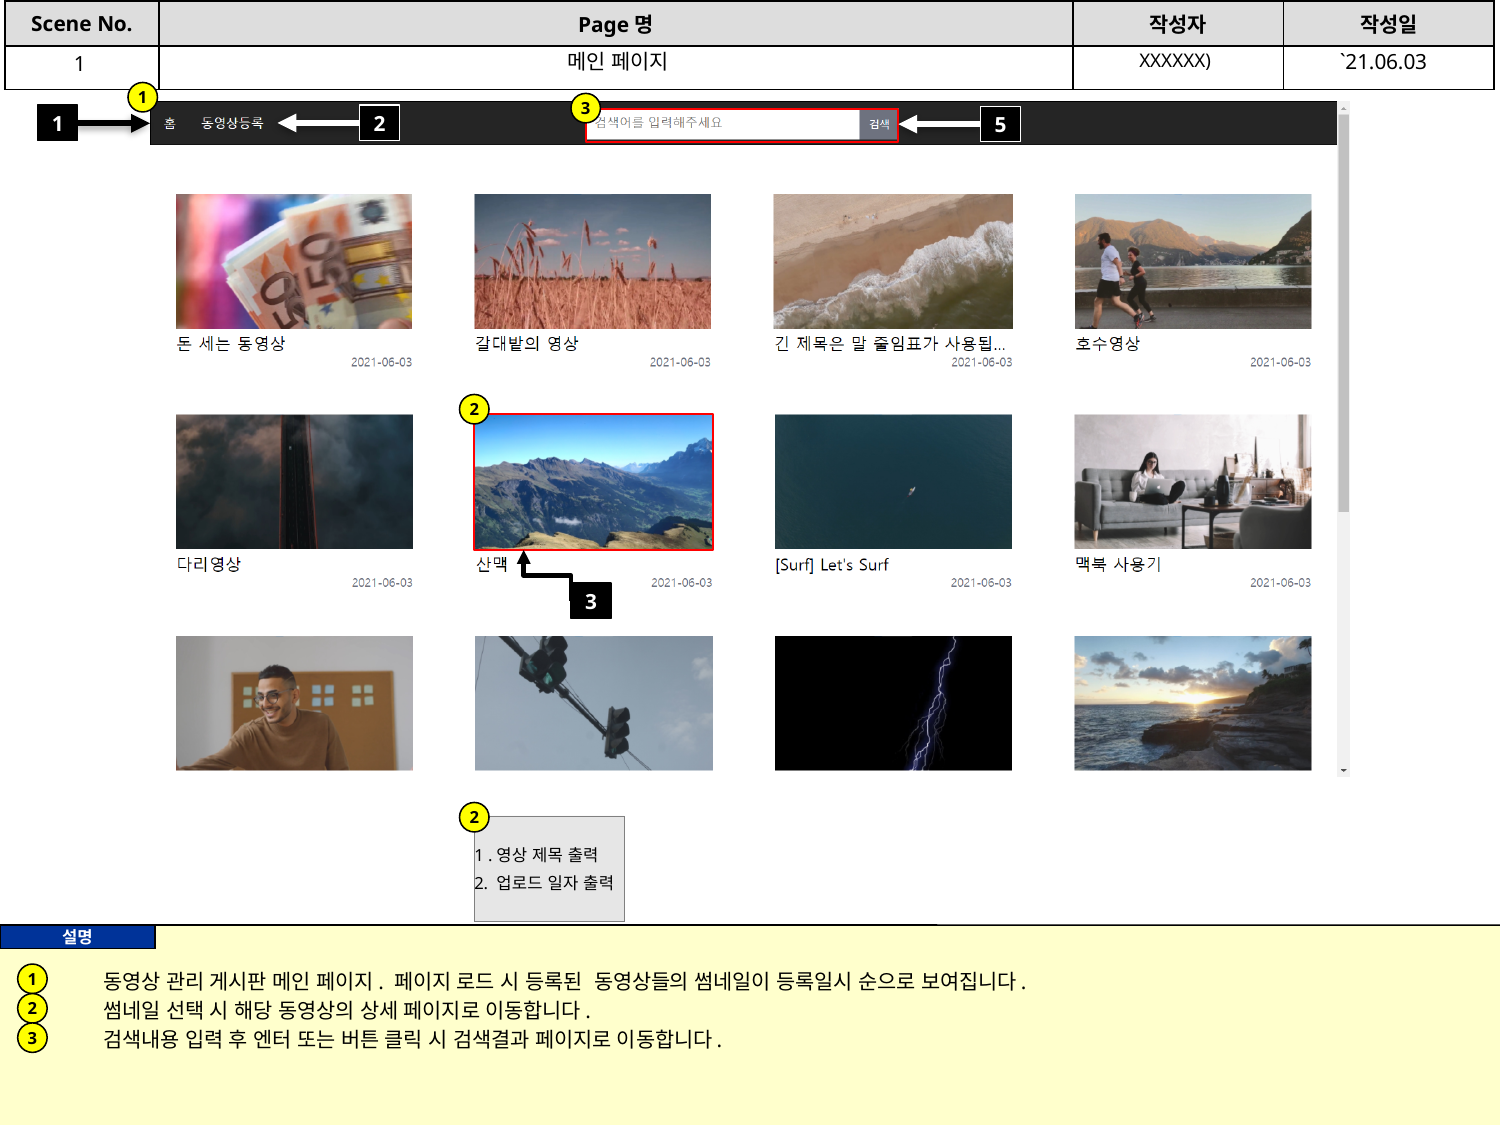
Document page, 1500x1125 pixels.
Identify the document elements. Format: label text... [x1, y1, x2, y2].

text_box 1 .영상 제목 출력 2. 업로드 일자 출력 [474, 815, 625, 922]
list 메인 페이지 [166, 41, 1069, 81]
list XXXXXX) [1076, 41, 1275, 81]
text_box 3 [573, 93, 598, 100]
text_box 2 [17, 993, 48, 1023]
text_box 2 [459, 802, 490, 832]
list 동영상 관리 게시판 메인 페이지. 페이지 로드 시 등록된 동영상들의 썸네일이 등록일시 순으로 보여집니다. 썸네일 선택 시 해당 동영상의 상세 페이지로 이동합니다. 검색내용 입력 후 엔터 또는 버튼 클릭 시 검색결과 페이지로 이동합니다. [88, 960, 1477, 1000]
text_box 1 [17, 964, 48, 994]
list `21.06.03 [1284, 41, 1483, 81]
text_box 1 [127, 82, 158, 112]
picture [149, 101, 1351, 777]
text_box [521, 551, 574, 600]
list 1 [0, 42, 160, 82]
text_box 3 [17, 1022, 48, 1053]
text_box 1 [37, 105, 78, 141]
